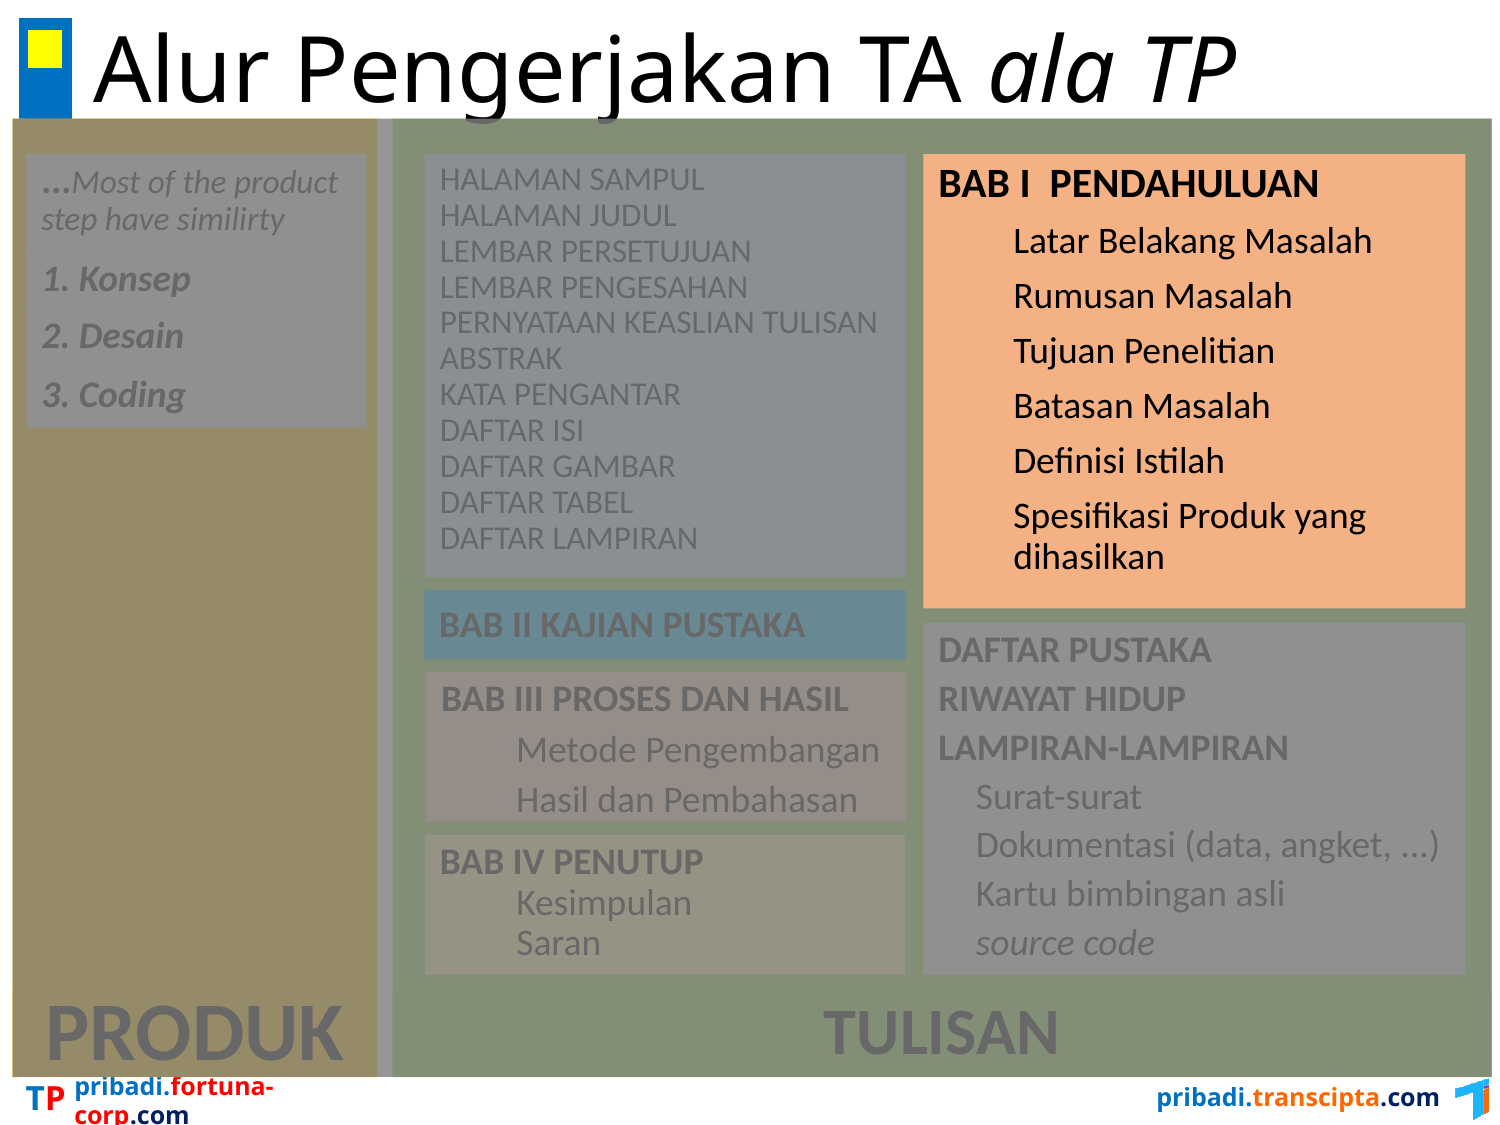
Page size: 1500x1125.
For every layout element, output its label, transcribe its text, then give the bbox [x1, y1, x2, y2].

text_box [12, 118, 1492, 1077]
picture [1456, 1078, 1489, 1120]
title Alur Pengerjakan TA ala TP [78, 19, 1443, 118]
text_box BAB I PENDAHULUAN Latar Belakang Masalah Rumusan Masalah Tujuan Penelitian Batasan Masalah Definisi Istilah Spesifikasi Produk yang dihasilkan [923, 154, 1466, 609]
